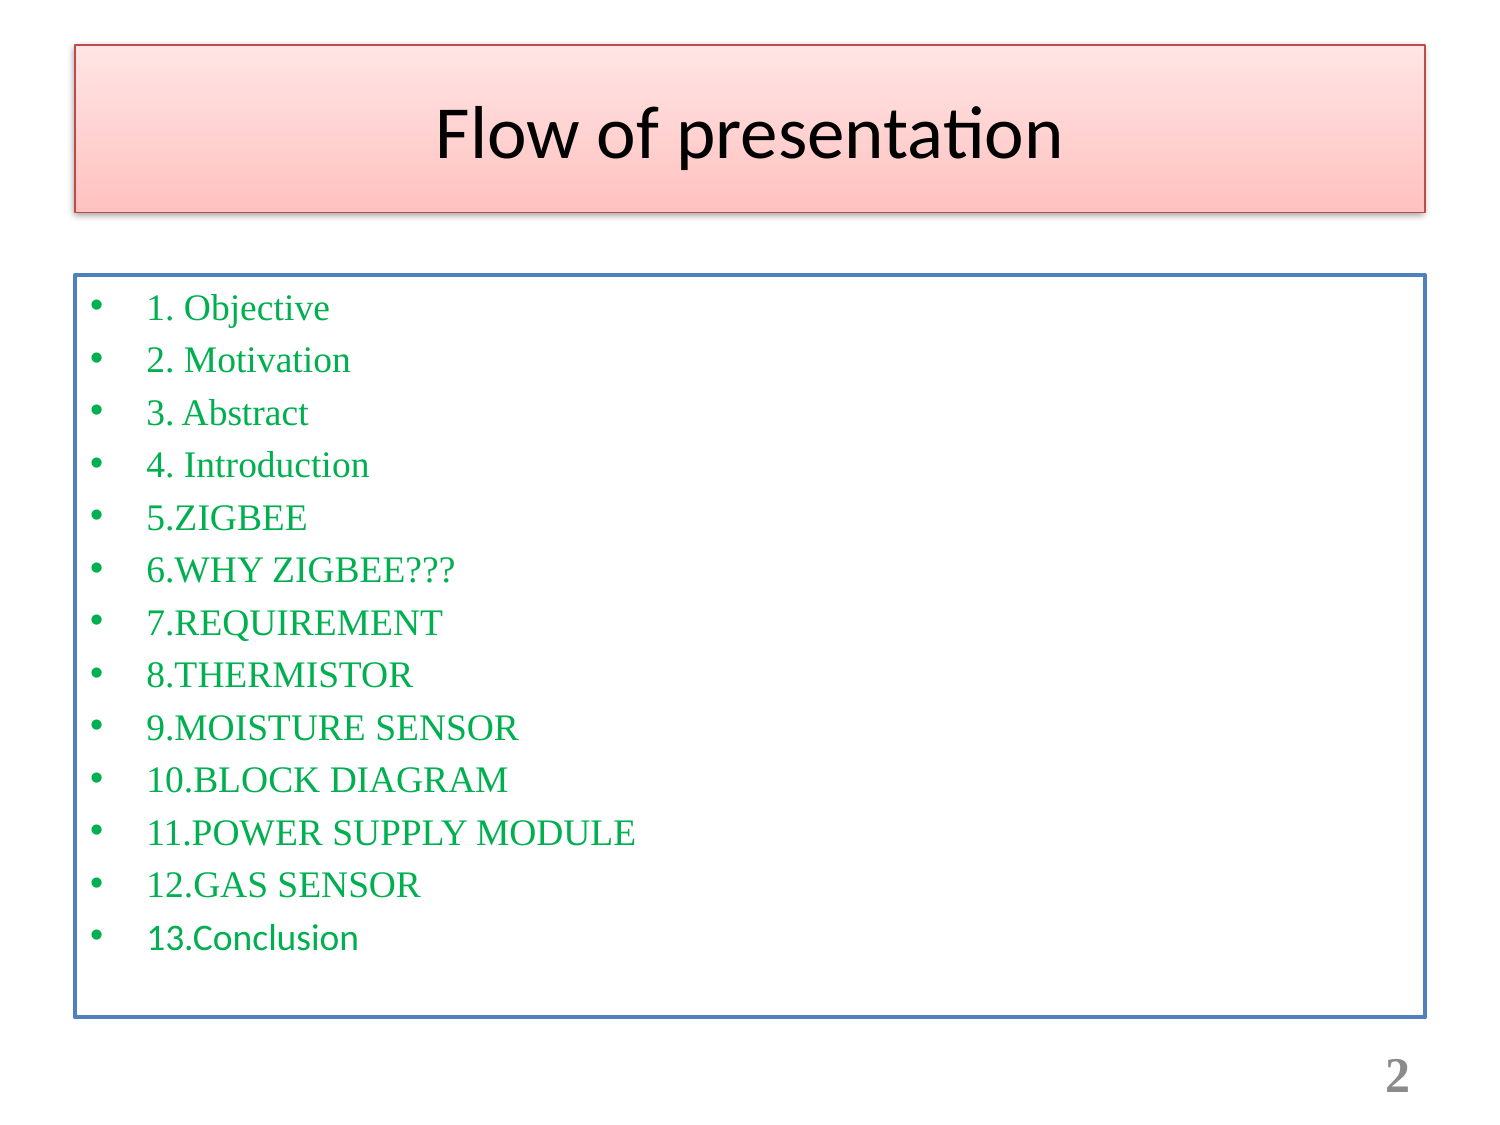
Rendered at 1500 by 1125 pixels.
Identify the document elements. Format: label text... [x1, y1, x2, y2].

list 1. Objective 2. Motivation 3. Abstract 4. Introduction 5.ZIGBEE 6.WHY ZIGBEE??? 7.REQUIREMENT 8.THERMISTOR 9.MOISTURE SENSOR 10.BLOCK DIAGRAM 11.POWER SUPPLY MODULE 12.GAS SENSOR 13.Conclusion [73, 273, 1427, 1019]
slide_number 2 [1074, 1042, 1425, 1103]
title Flow of presentation [74, 44, 1426, 213]
